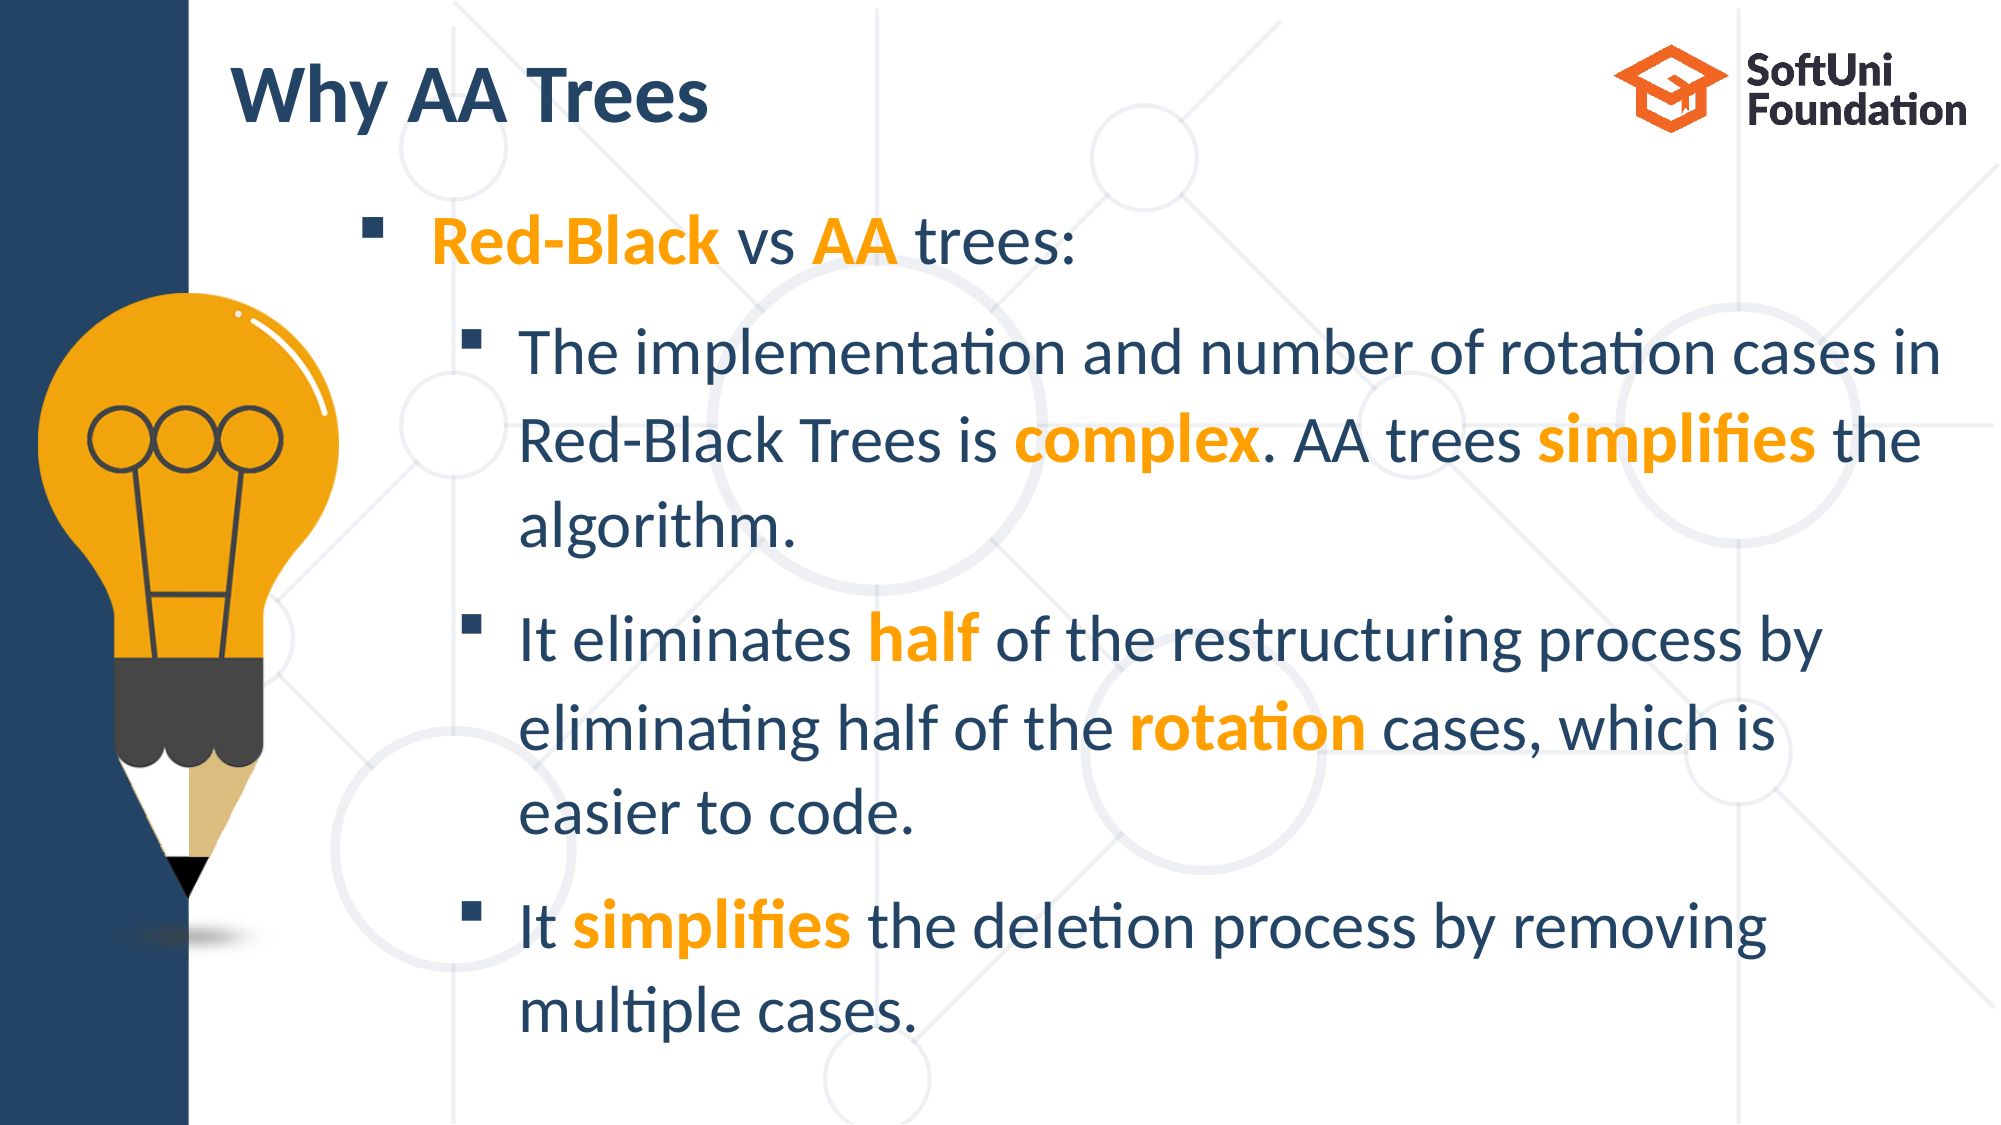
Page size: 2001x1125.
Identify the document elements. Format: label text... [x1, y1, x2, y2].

picture [38, 293, 338, 961]
list Red-Black vs AA trees: The implementation and number of rotation cases in Red-Black Trees is complex. AA trees simplifies the algorithm. It eliminates half of the restructuring process by eliminating half of the rotation cases, which is easier to code. It simplifies the deletion process by removing multiple cases. [338, 183, 1968, 1050]
picture [1613, 44, 1966, 133]
title Why AA Trees [212, 16, 1591, 162]
